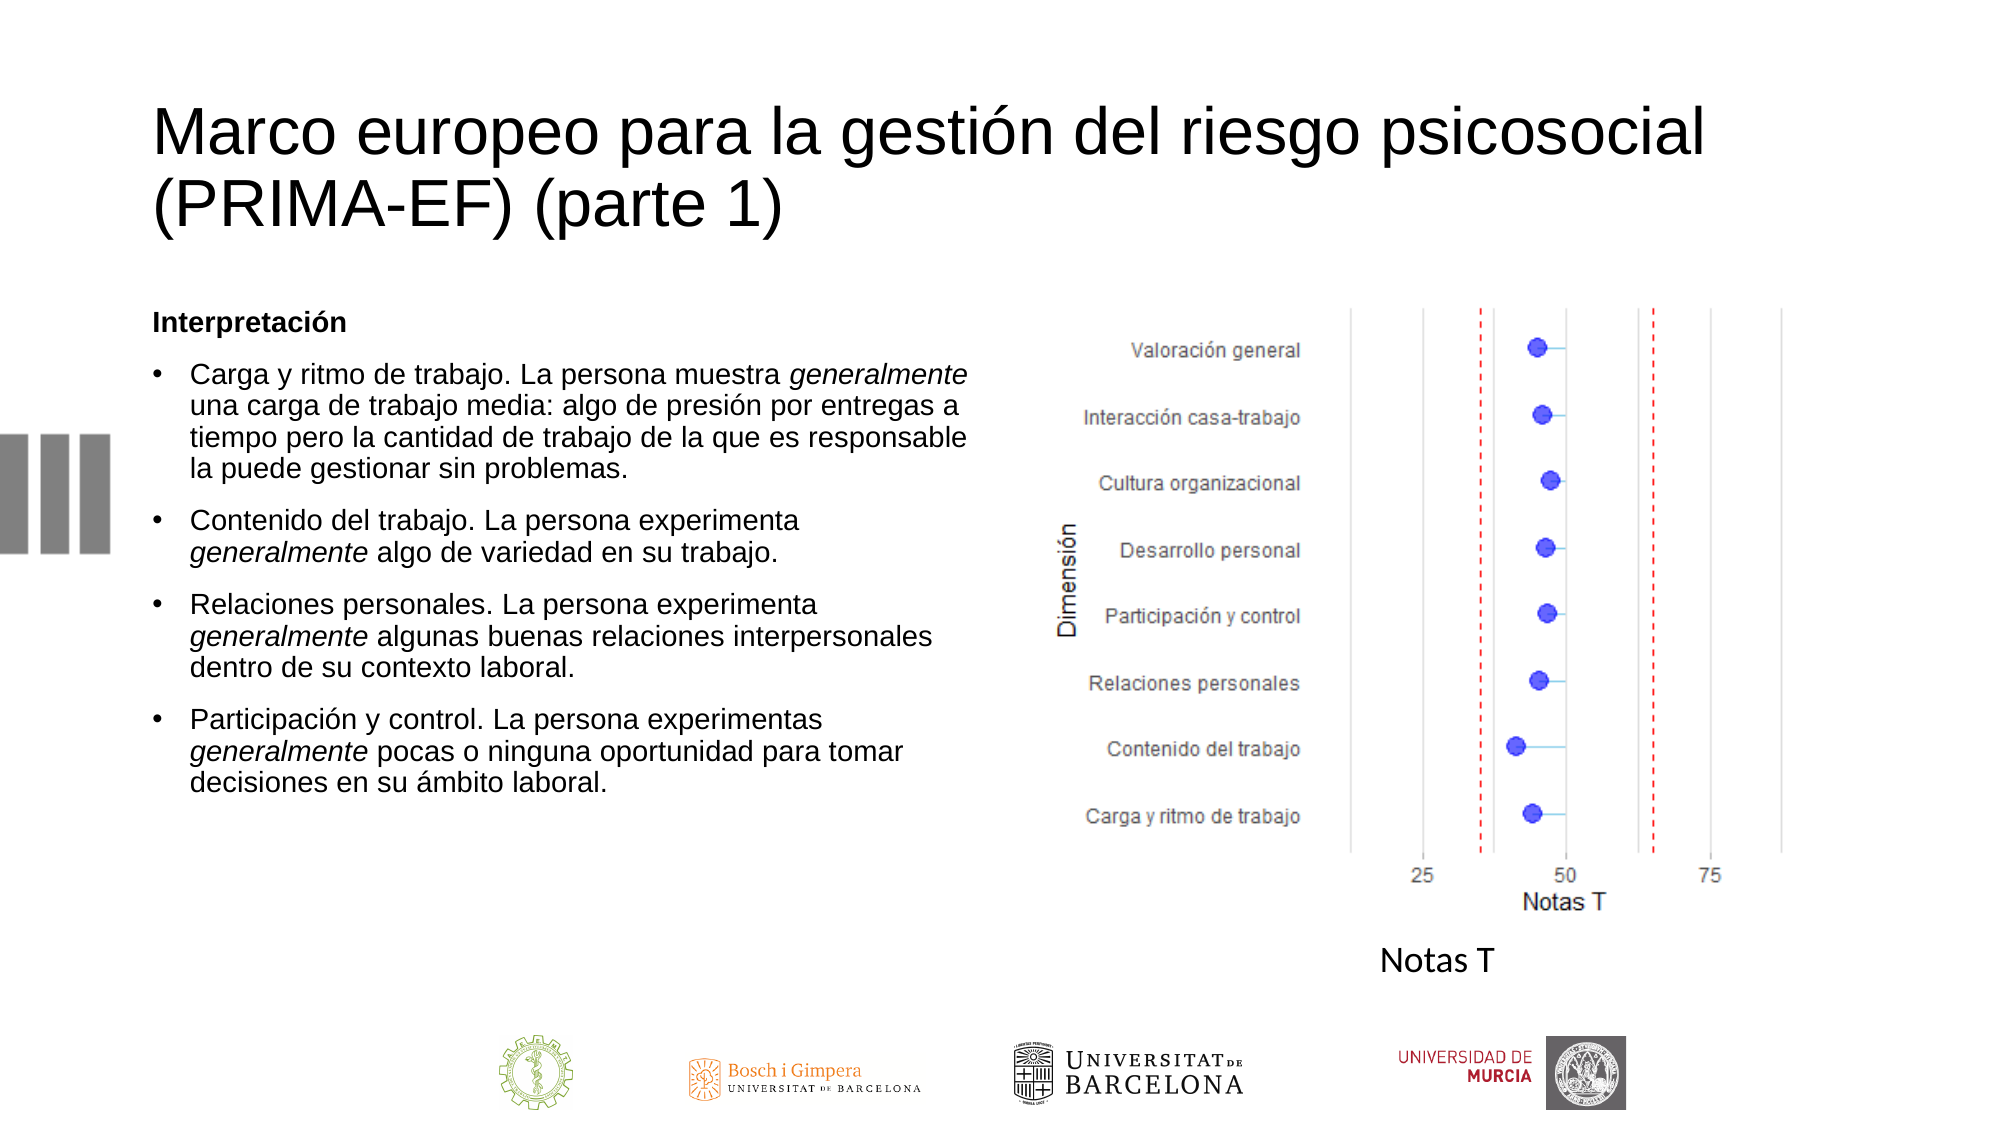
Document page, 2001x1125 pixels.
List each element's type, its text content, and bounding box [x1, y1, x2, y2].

picture [1014, 1042, 1243, 1105]
picture [499, 1035, 573, 1110]
picture [0, 420, 123, 563]
picture [684, 1031, 926, 1125]
picture [1331, 1036, 1627, 1110]
picture [1043, 297, 1832, 928]
text_box Notas T [1012, 927, 1863, 1011]
title Marco europeo para la gestión del riesgo psicosocial (PRIMA-EF) (parte 1) [137, 59, 1863, 278]
list Interpretación Carga y ritmo de trabajo. La persona muestra generalmente una carga de trabajo media: algo de presión por entregas a tiempo pero la cantidad de trabajo de la que es responsable la puede gestionar sin problemas. Contenido del trabajo. La persona experimenta generalmente algo de variedad en su trabajo. Relaciones personales. La persona experimenta generalmente algunas buenas relaciones interpersonales dentro de su contexto laboral. Participación y control. La persona experimentas generalmente pocas o ninguna oportunidad para tomar decisiones en su ámbito laboral. [137, 299, 988, 1014]
